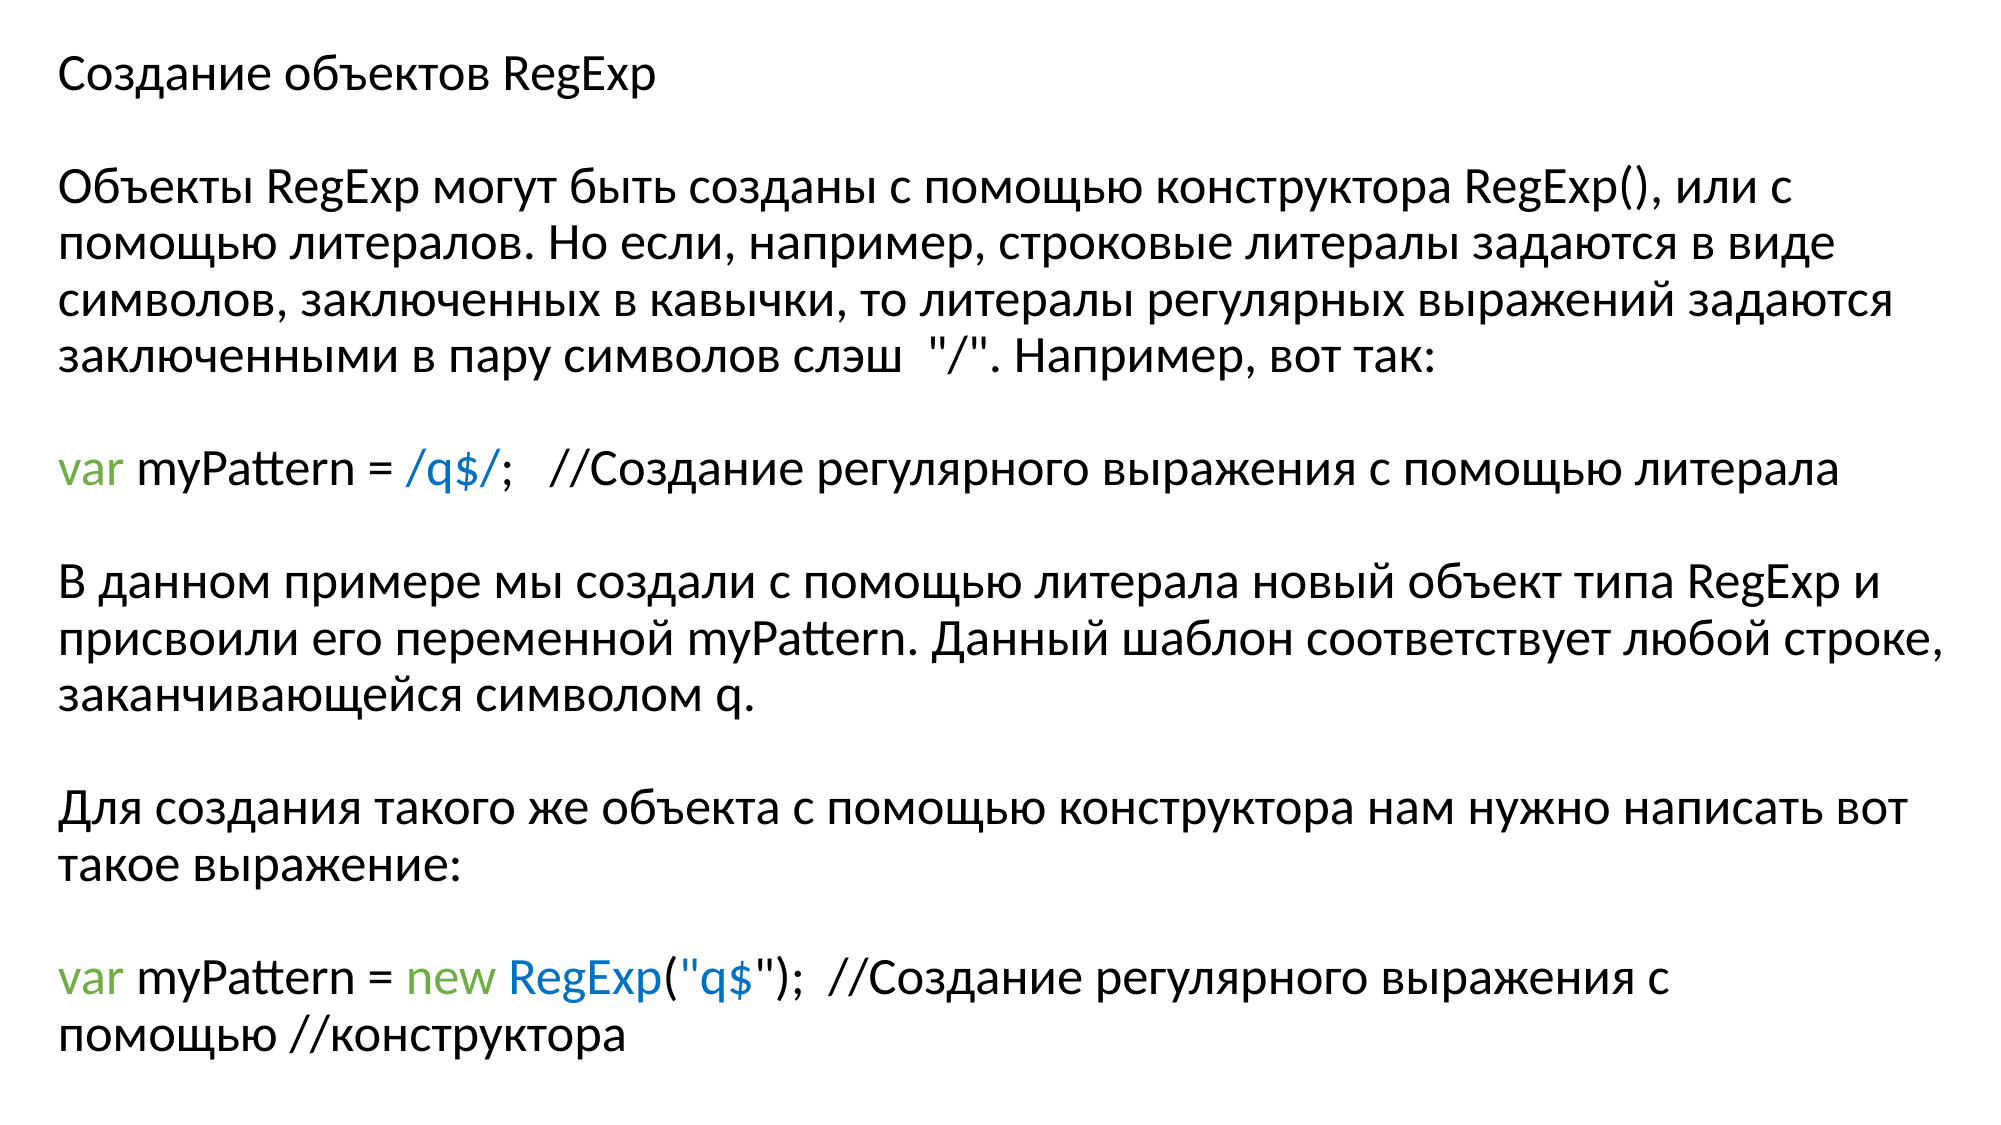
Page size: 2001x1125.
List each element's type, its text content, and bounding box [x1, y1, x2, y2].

list Создание объектов RegExp Объекты RegExp могут быть созданы с помощью конструктора RegExp(), или с помощью литералов. Но если, например, строковые литералы задаются в виде символов, заключенных в кавычки, то литералы регулярных выражений задаются заключенными в пару символов слэш "/". Например, вот так: var myPattern = /q$/; //Создание регулярного выражения с помощью литерала В данном примере мы создали c помощью литерала новый объект типа RegExp и присвоили его переменной myPattern. Данный шаблон соответствует любой строке, заканчивающейся символом q. Для создания такого же объекта с помощью конструктора нам нужно написать вот такое выражение: var myPattern = new RegExp("q$"); //Создание регулярного выражения с помощью //конструктора [42, 37, 1977, 1079]
